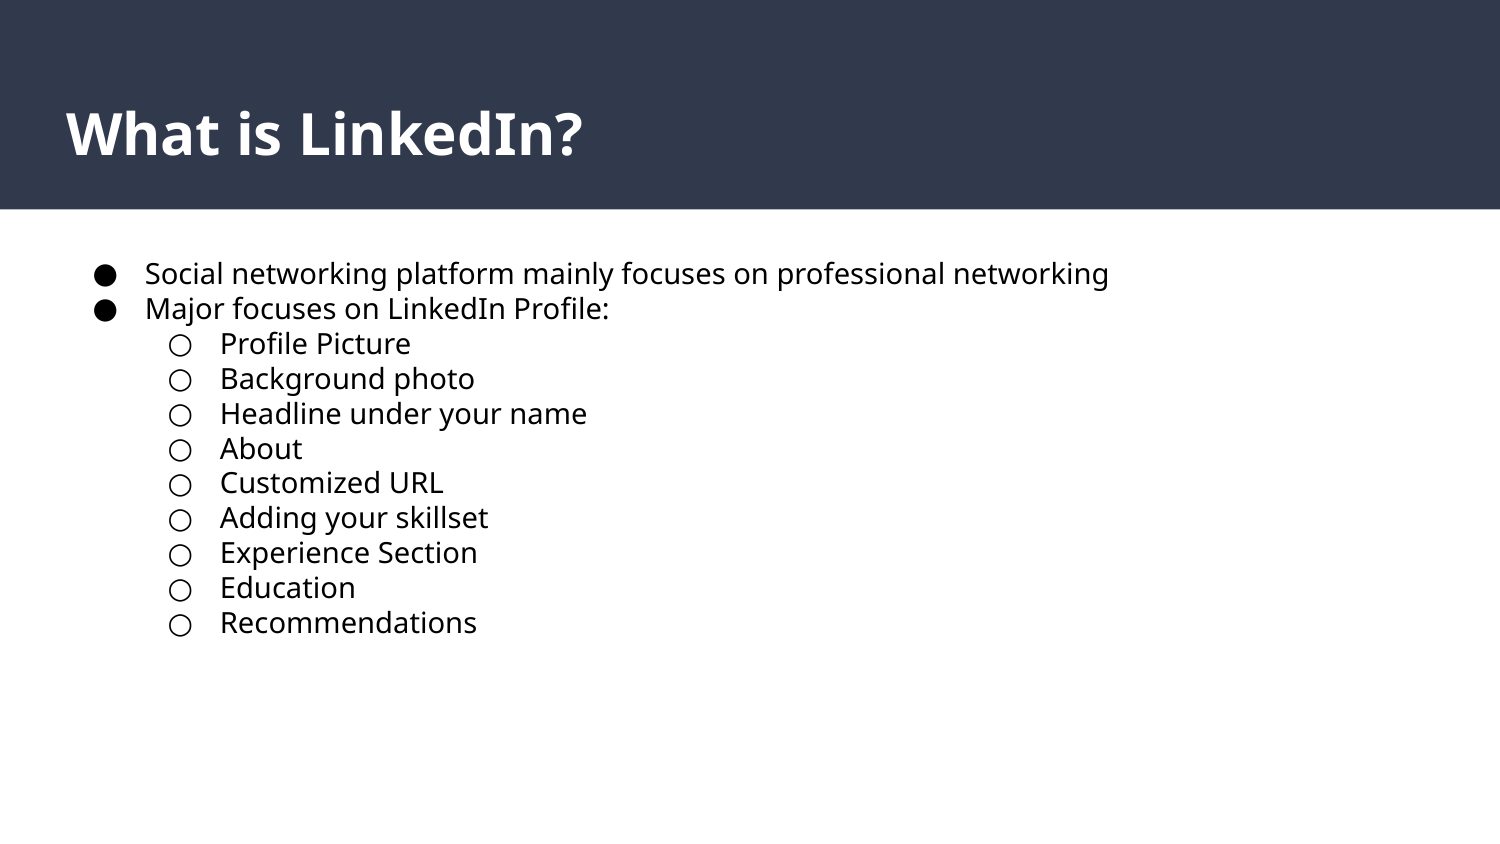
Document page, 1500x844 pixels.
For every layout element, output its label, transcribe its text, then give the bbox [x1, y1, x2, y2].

title What is LinkedIn? [51, 82, 1449, 185]
text_box Social networking platform mainly focuses on professional networking Major focuses on LinkedIn Profile: Profile Picture Background photo Headline under your name About Customized URL Adding your skillset Experience Section Education Recommendations [54, 240, 1438, 655]
